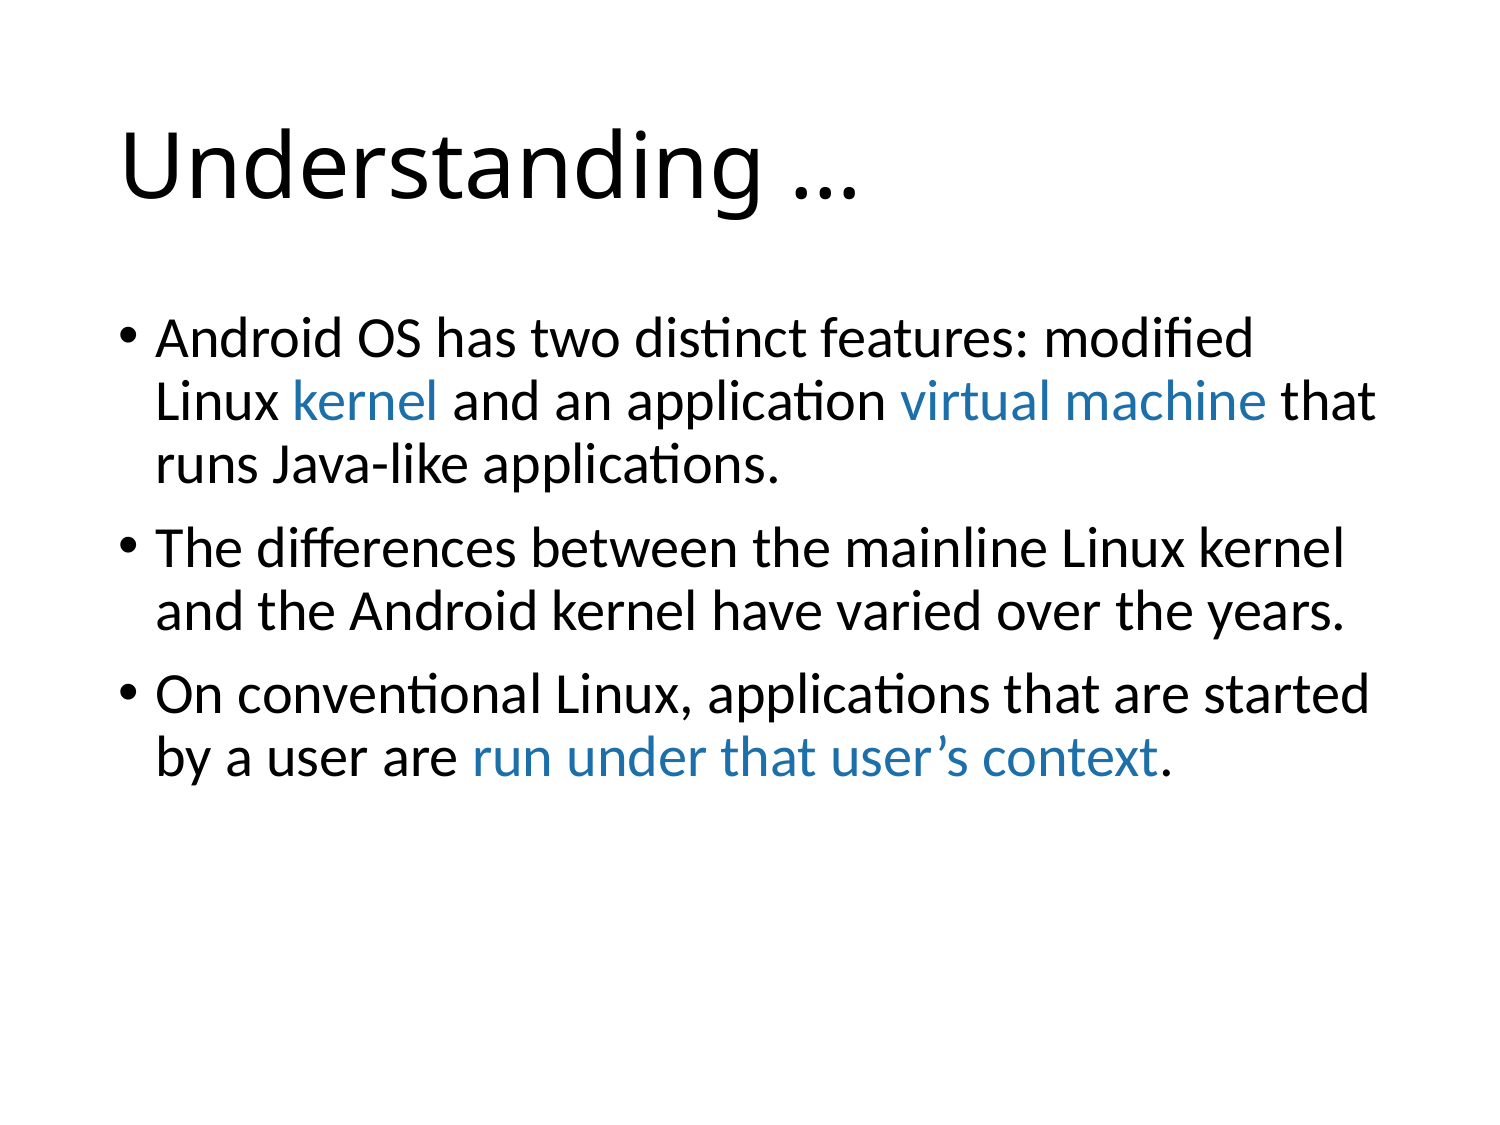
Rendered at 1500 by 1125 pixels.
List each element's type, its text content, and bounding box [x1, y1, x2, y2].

list Android OS has two distinct features: modified Linux kernel and an application virtual machine that runs Java-like applications. The differences between the mainline Linux kernel and the Android kernel have varied over the years. On conventional Linux, applications that are started by a user are run under that user’s context. [103, 299, 1397, 1014]
title Understanding … [103, 59, 1397, 278]
